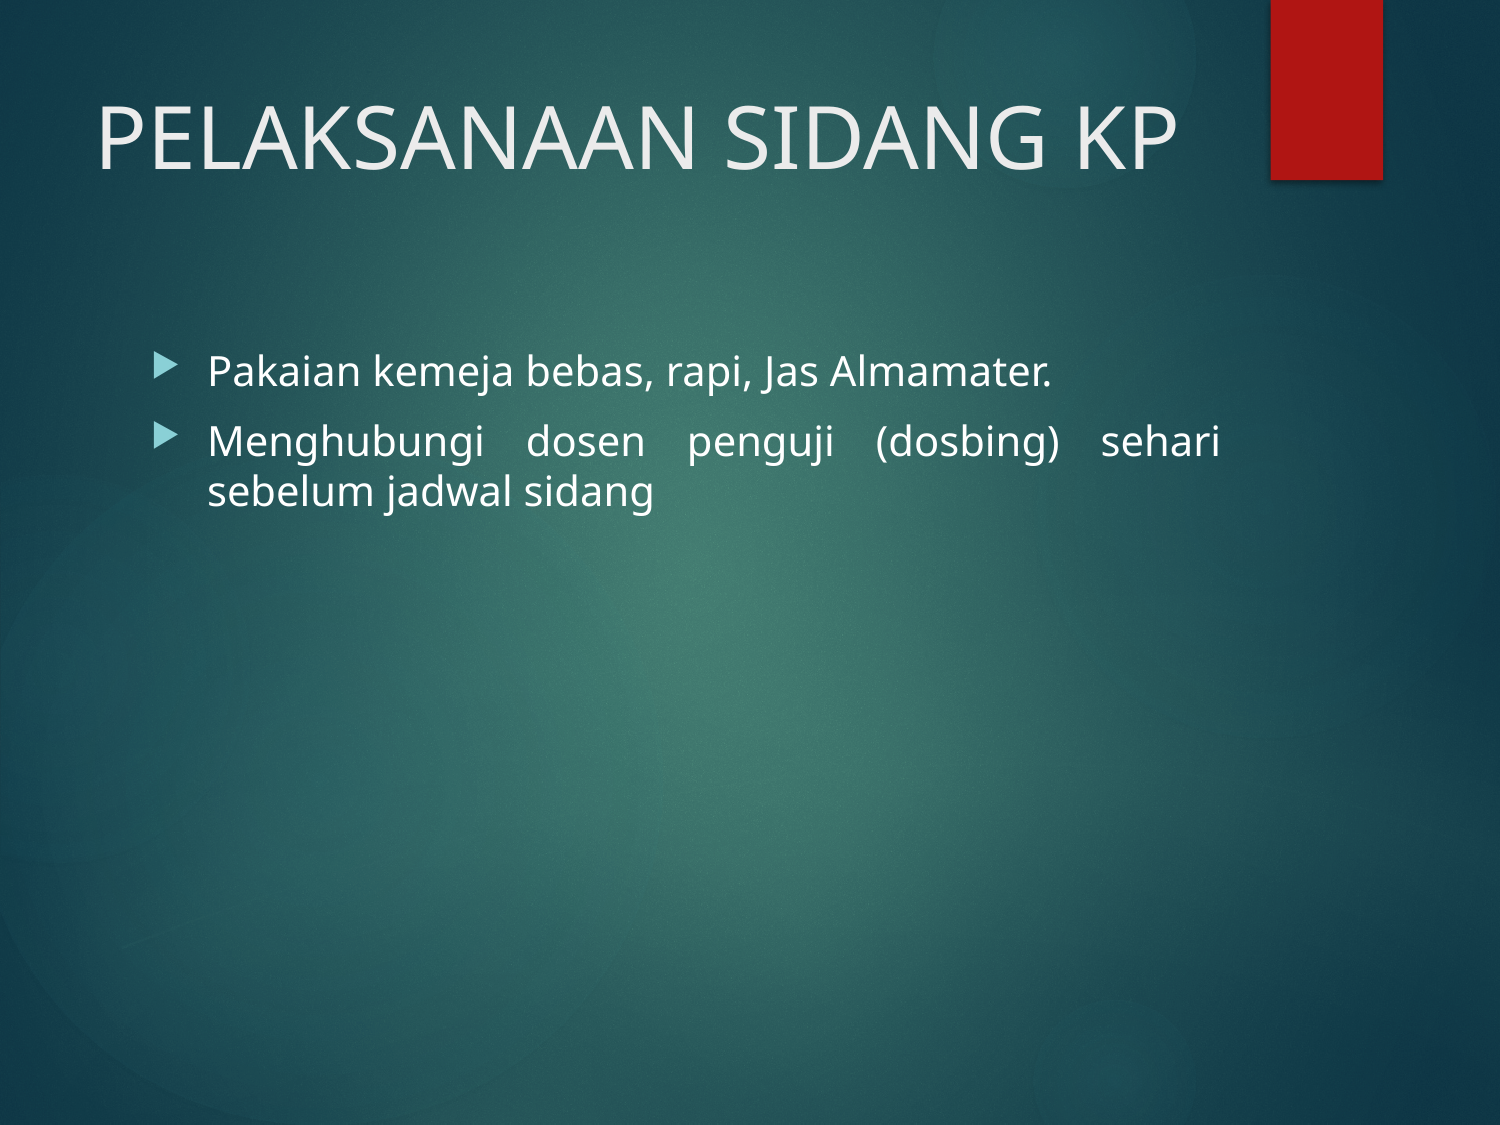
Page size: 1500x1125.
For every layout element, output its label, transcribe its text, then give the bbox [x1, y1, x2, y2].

list Pakaian kemeja bebas, rapi, Jas Almamater. Menghubungi dosen penguji (dosbing) sehari sebelum jadwal sidang [135, 336, 1237, 1025]
title PELAKSANAAN SIDANG KP [79, 74, 1237, 304]
